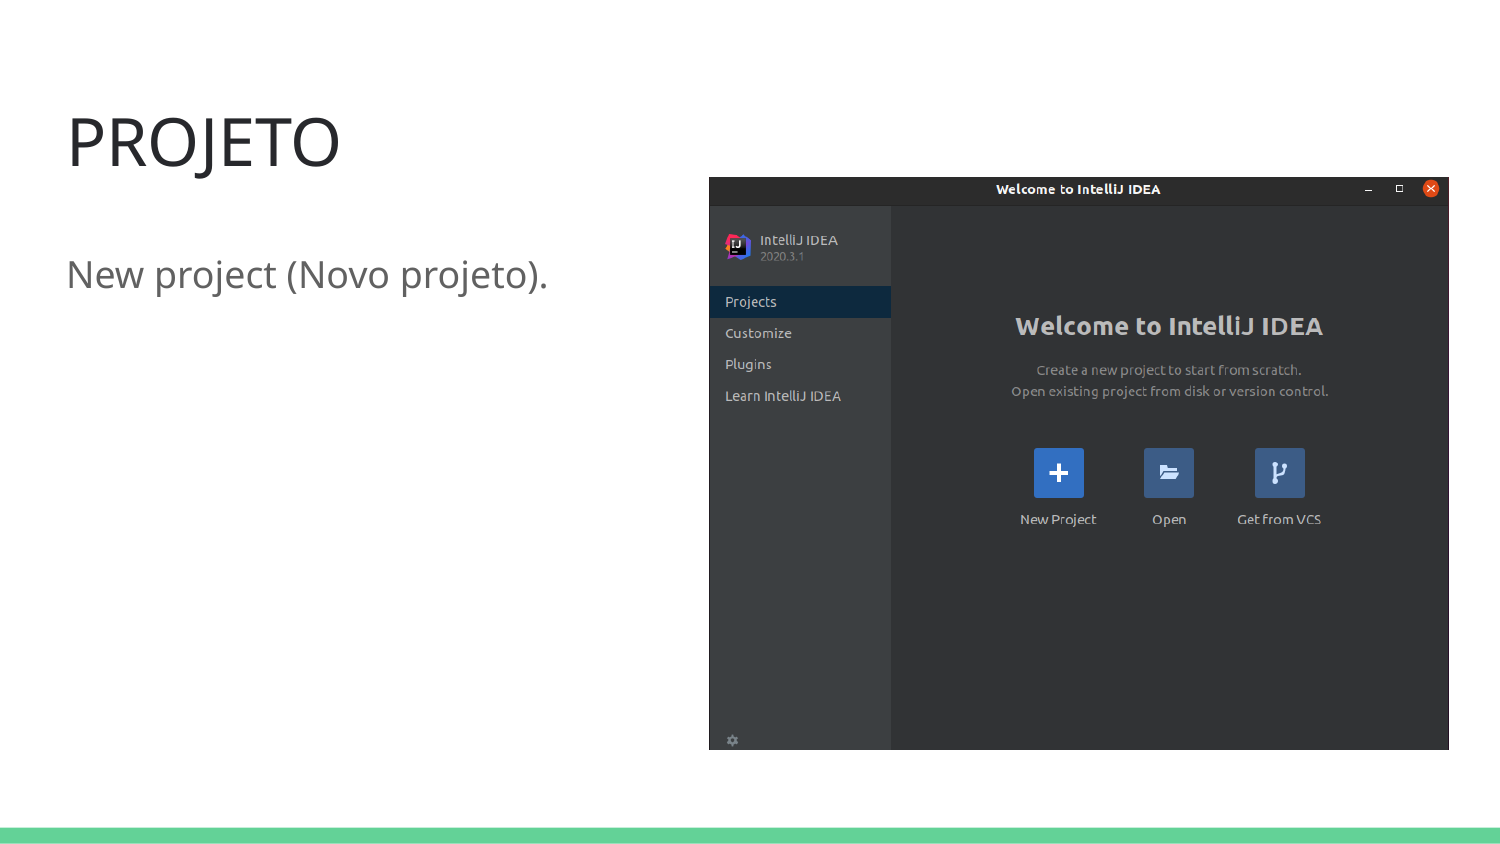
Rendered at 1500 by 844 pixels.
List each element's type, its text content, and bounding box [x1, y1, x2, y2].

list New project (Novo projeto). [51, 229, 704, 750]
picture [709, 177, 1450, 750]
title PROJETO [51, 72, 1449, 167]
